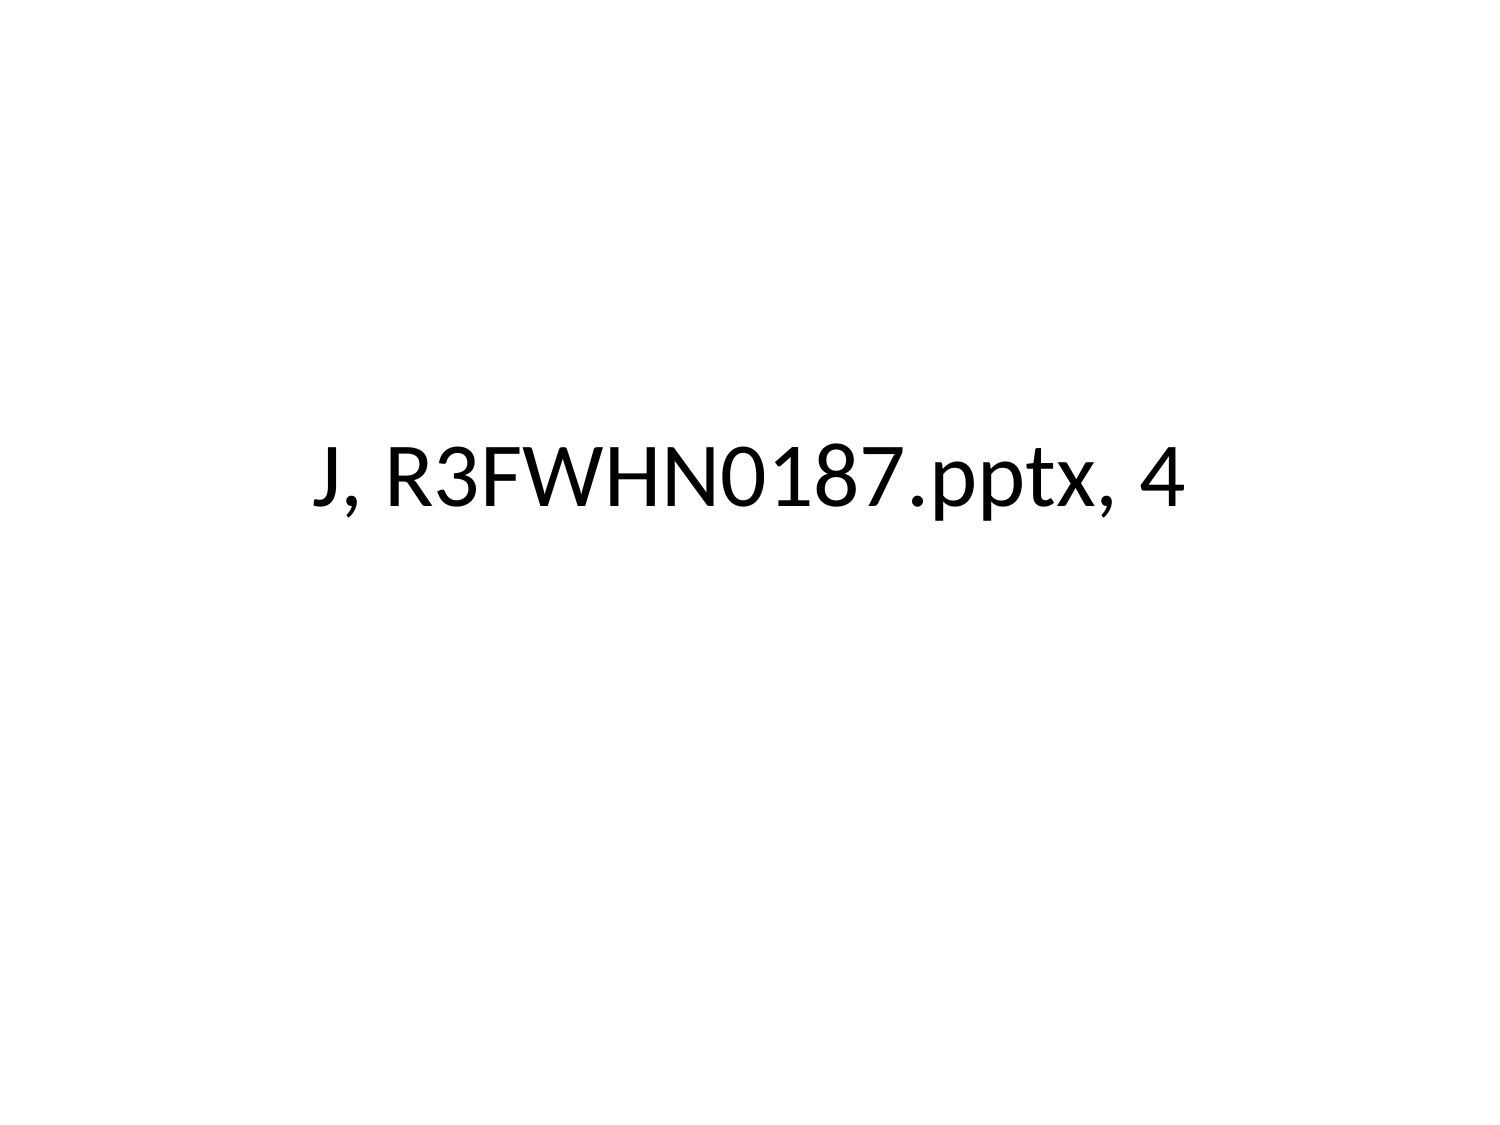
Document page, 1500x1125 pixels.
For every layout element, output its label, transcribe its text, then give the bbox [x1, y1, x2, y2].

title J, R3FWHN0187.pptx, 4 [112, 349, 1388, 591]
